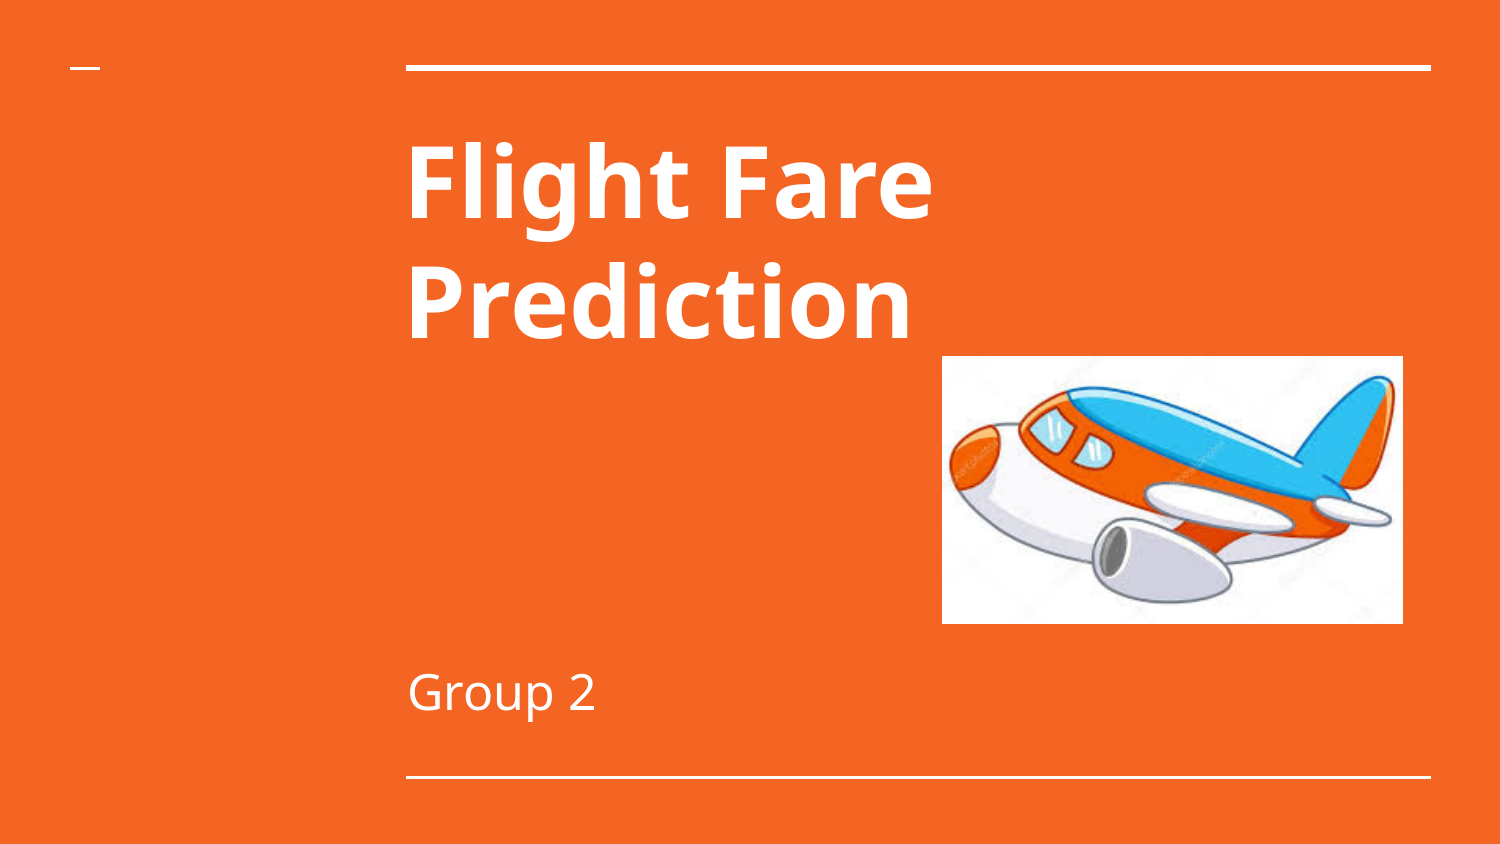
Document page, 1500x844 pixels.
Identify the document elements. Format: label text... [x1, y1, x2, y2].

title Flight Fare Prediction [389, 103, 1428, 357]
picture [941, 356, 1404, 624]
subtitle Group 2 [392, 531, 1431, 735]
